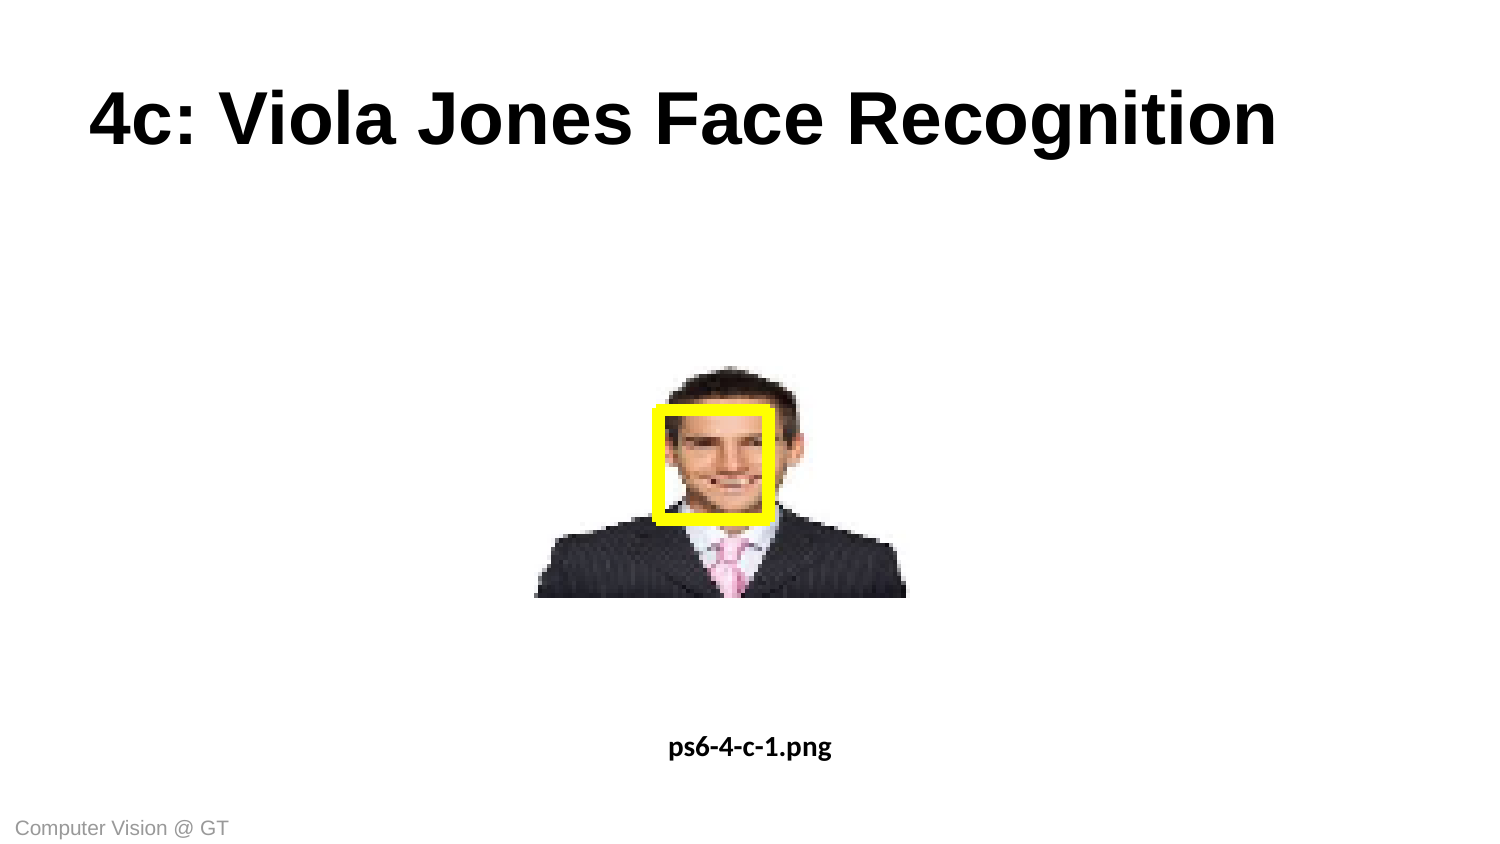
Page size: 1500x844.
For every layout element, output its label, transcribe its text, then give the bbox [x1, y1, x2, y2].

text_box 4c: Viola Jones Face Recognition [74, 33, 1425, 175]
text_box Computer Vision @ GT [0, 811, 421, 844]
text_box ps6-4-c-1.png [395, 707, 1105, 791]
picture [471, 345, 978, 599]
